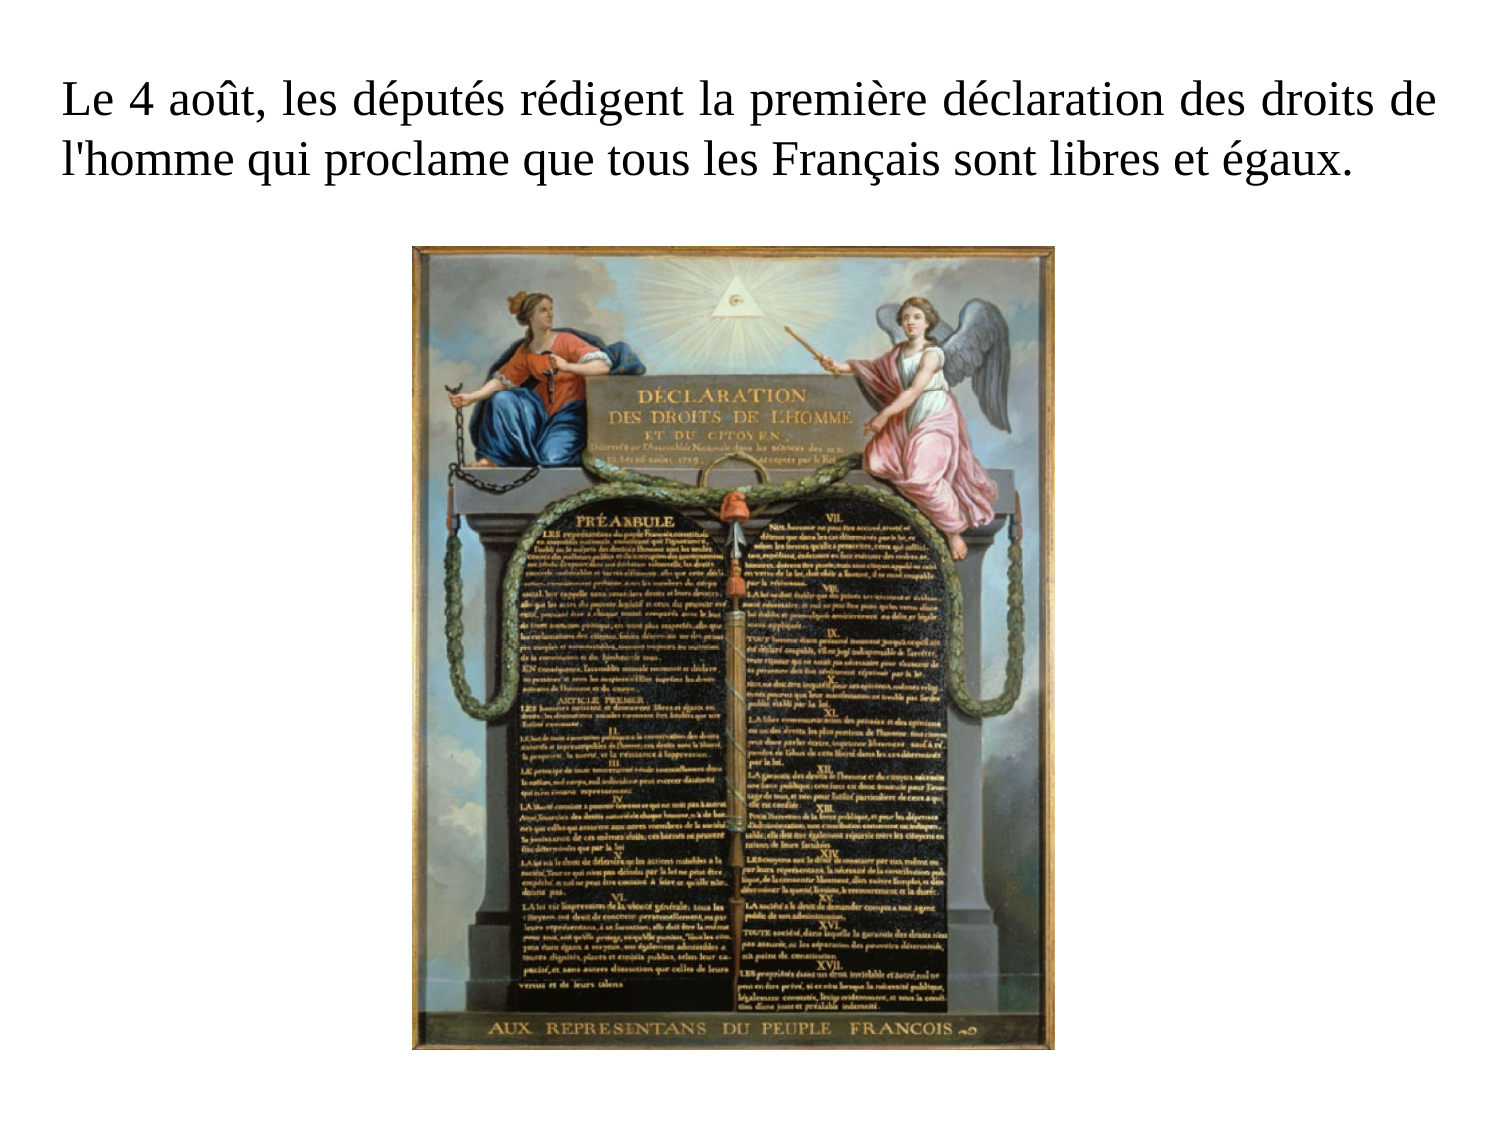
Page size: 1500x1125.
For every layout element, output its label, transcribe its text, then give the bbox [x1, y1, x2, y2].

text_box Le 4 août, les députés rédigent la première déclaration des droits de l'homme qui proclame que tous les Français sont libres et égaux. [46, 58, 1454, 194]
picture [412, 245, 1055, 1050]
